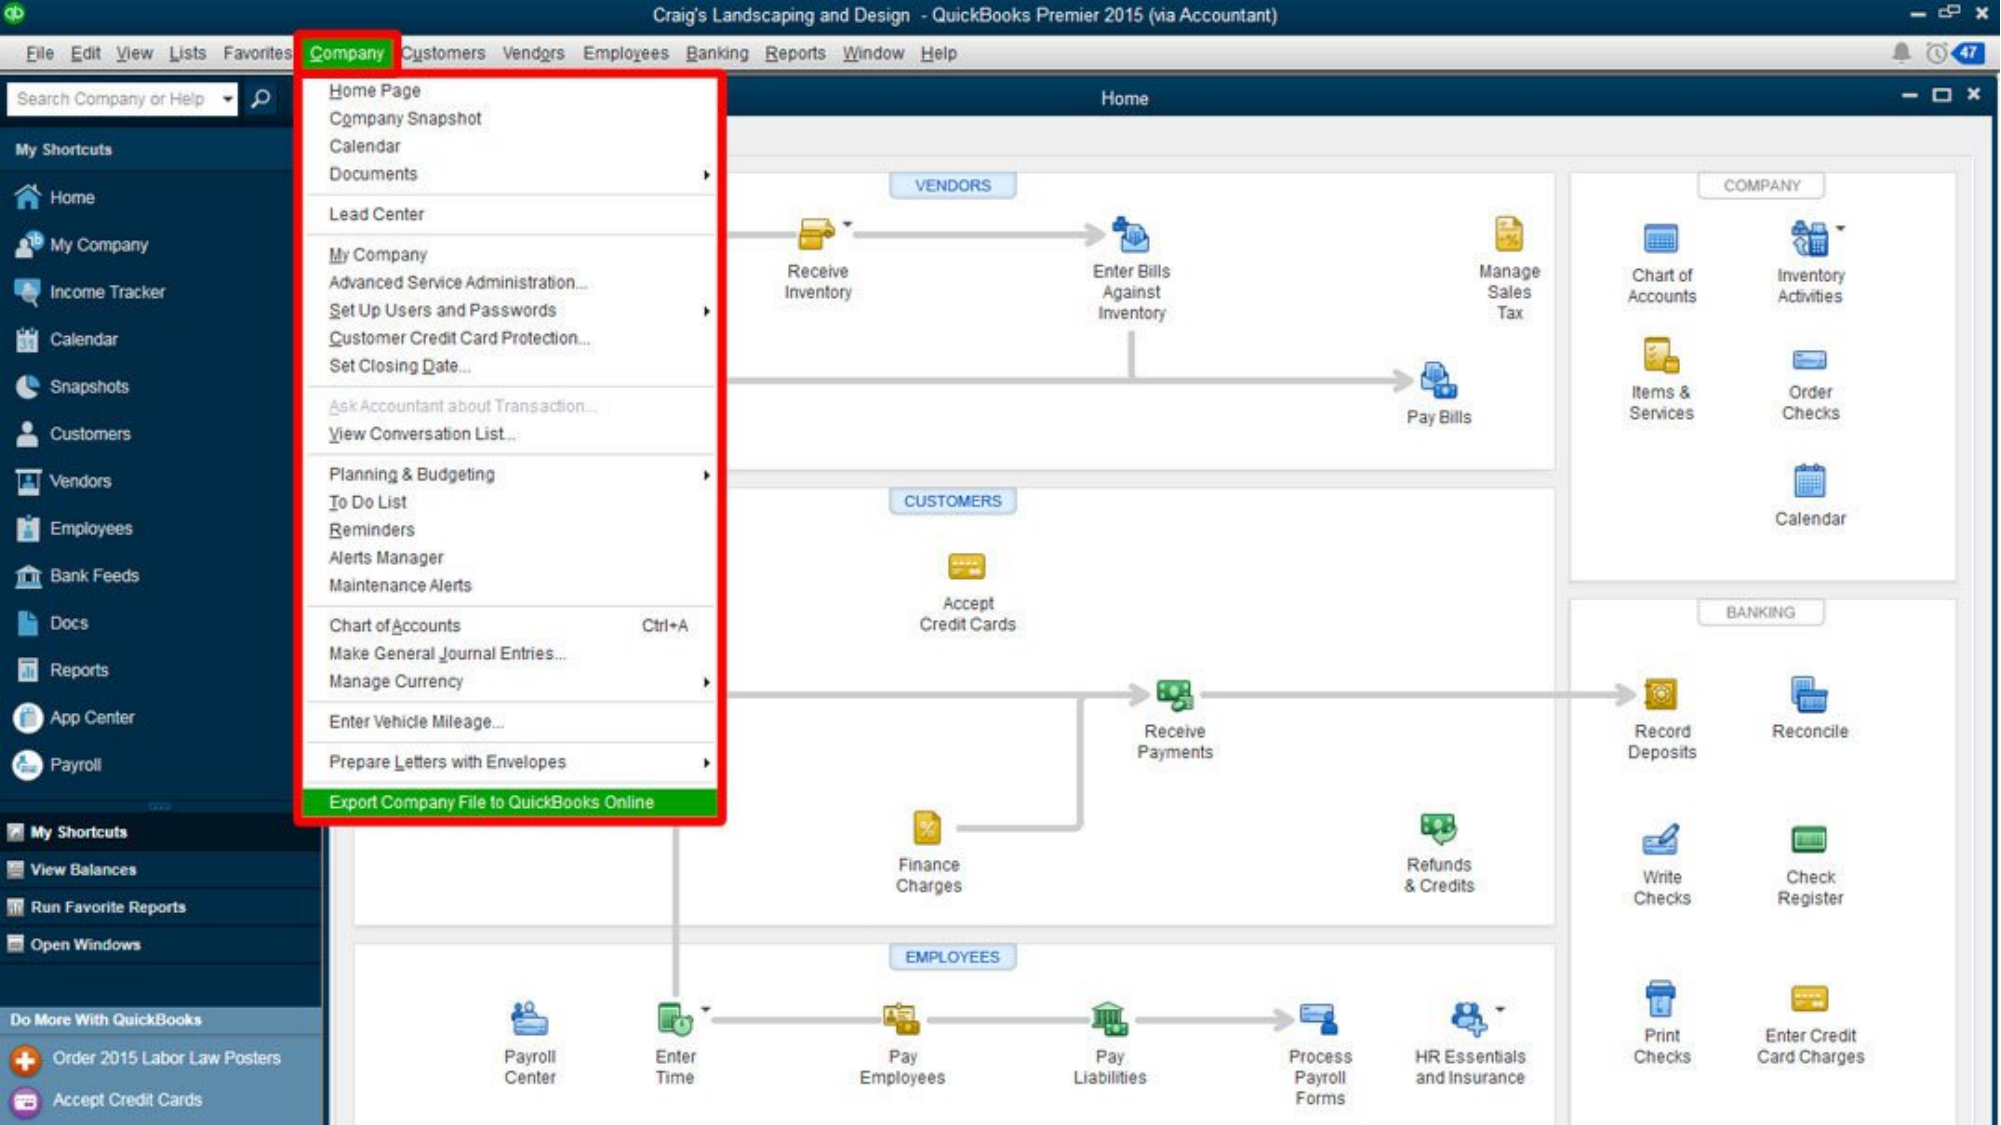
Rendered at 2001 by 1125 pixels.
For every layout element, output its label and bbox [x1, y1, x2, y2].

list [0, 0, 2000, 1125]
